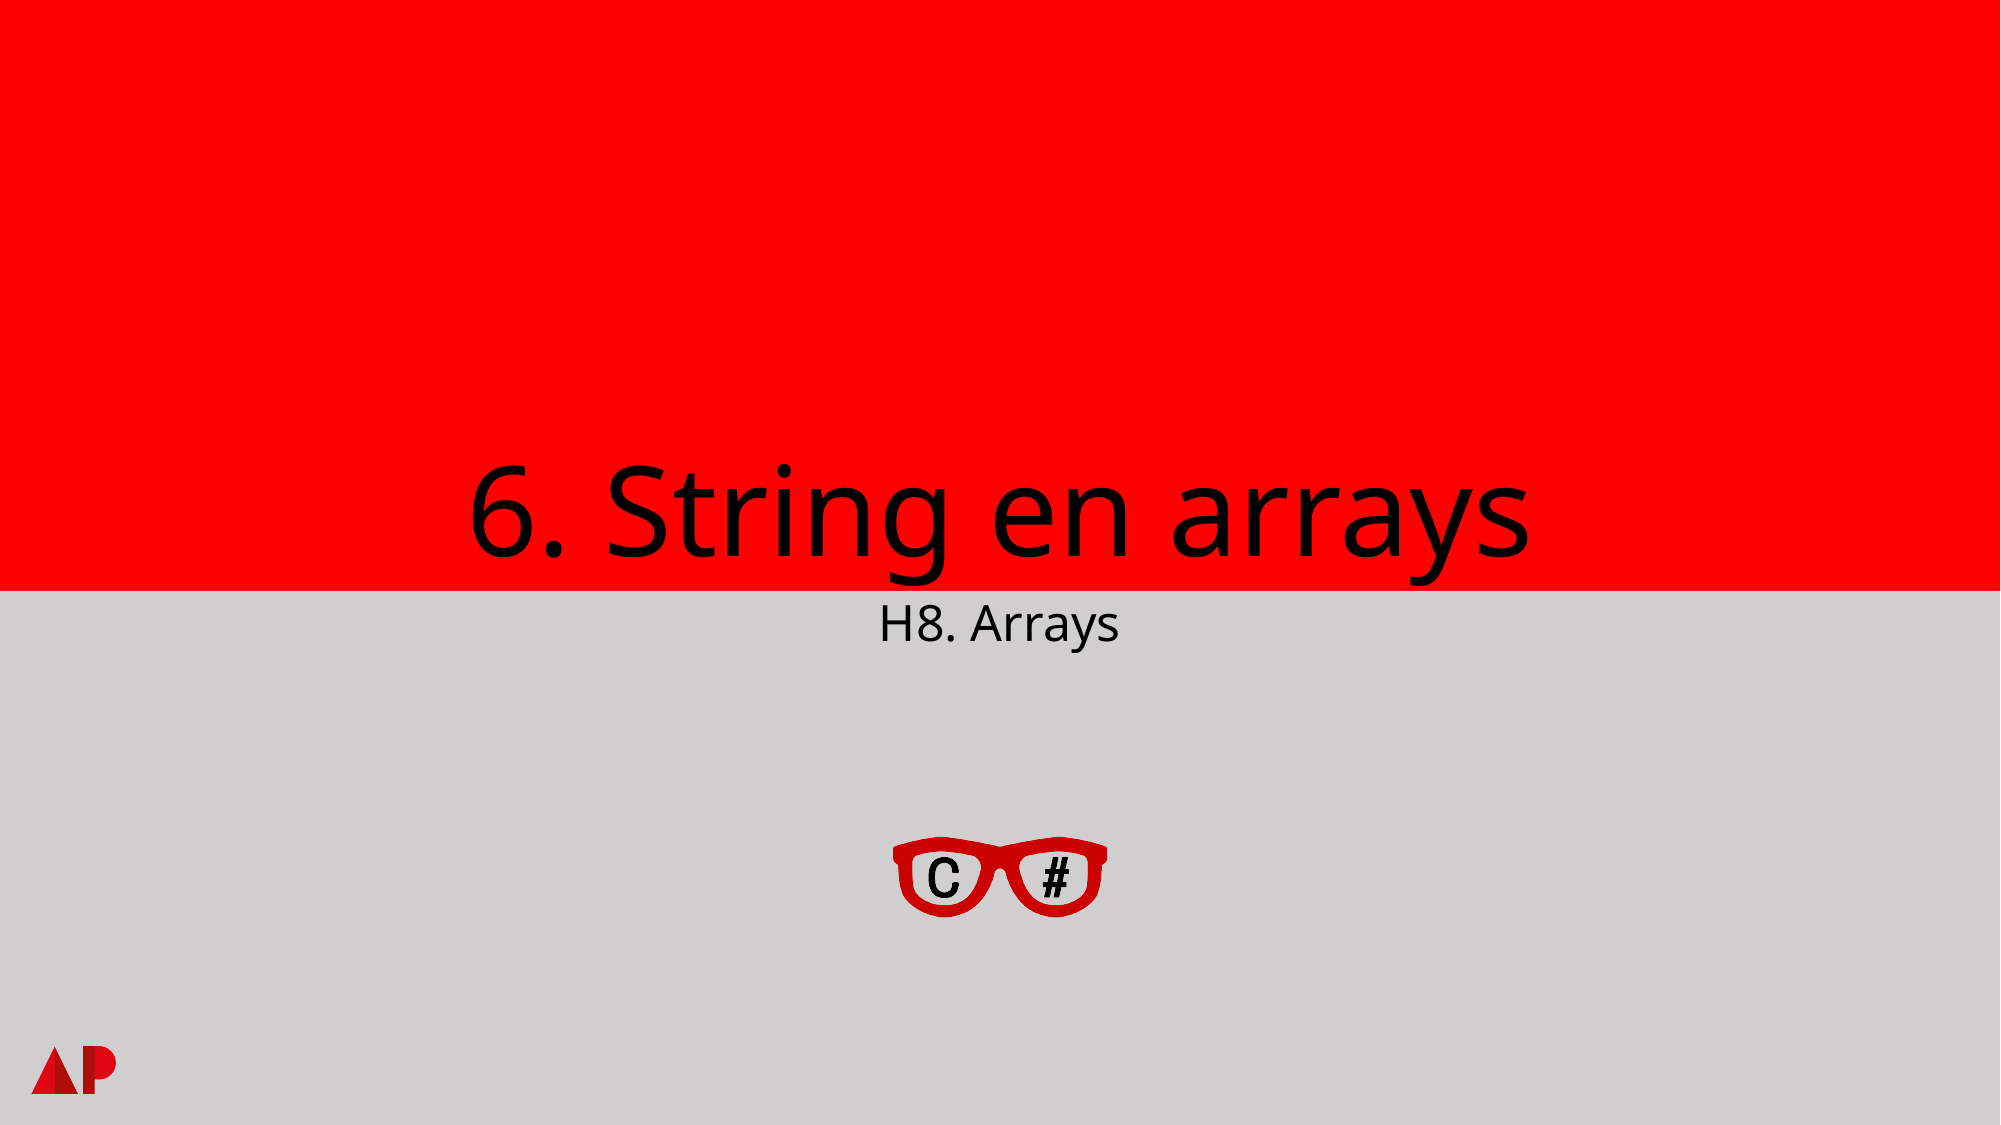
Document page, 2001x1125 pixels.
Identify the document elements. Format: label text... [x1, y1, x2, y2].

subtitle H8. Arrays [249, 590, 1750, 863]
title 6. String en arrays [249, 199, 1750, 590]
picture [883, 863, 1117, 994]
picture [31, 1046, 116, 1094]
